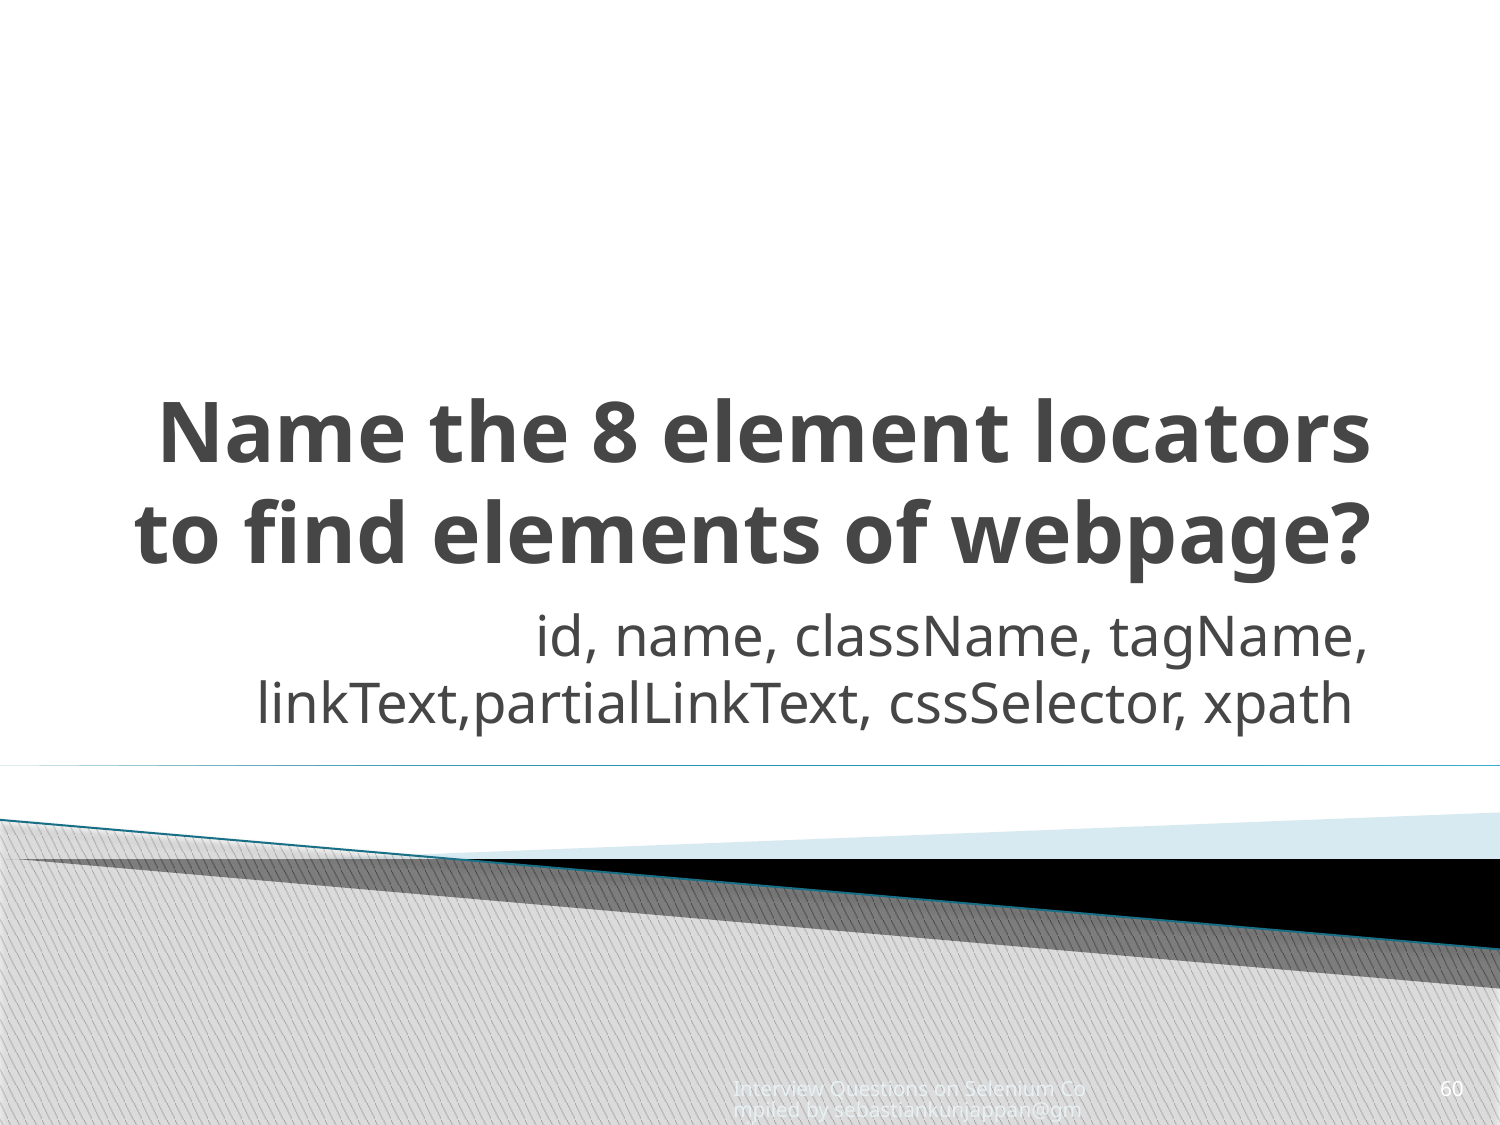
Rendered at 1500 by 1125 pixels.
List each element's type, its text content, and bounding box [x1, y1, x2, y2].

subtitle id, name, className, tagName, linkText,partialLinkText, cssSelector, xpath [112, 592, 1388, 790]
title Name the 8 element locators to find elements of webpage? [112, 287, 1388, 588]
footer Interview Questions on Selenium Compiled by sebastiankunjappan@gmail.com [718, 1051, 1105, 1112]
picture [5, 859, 1500, 989]
slide_number 60 [1418, 1051, 1479, 1112]
